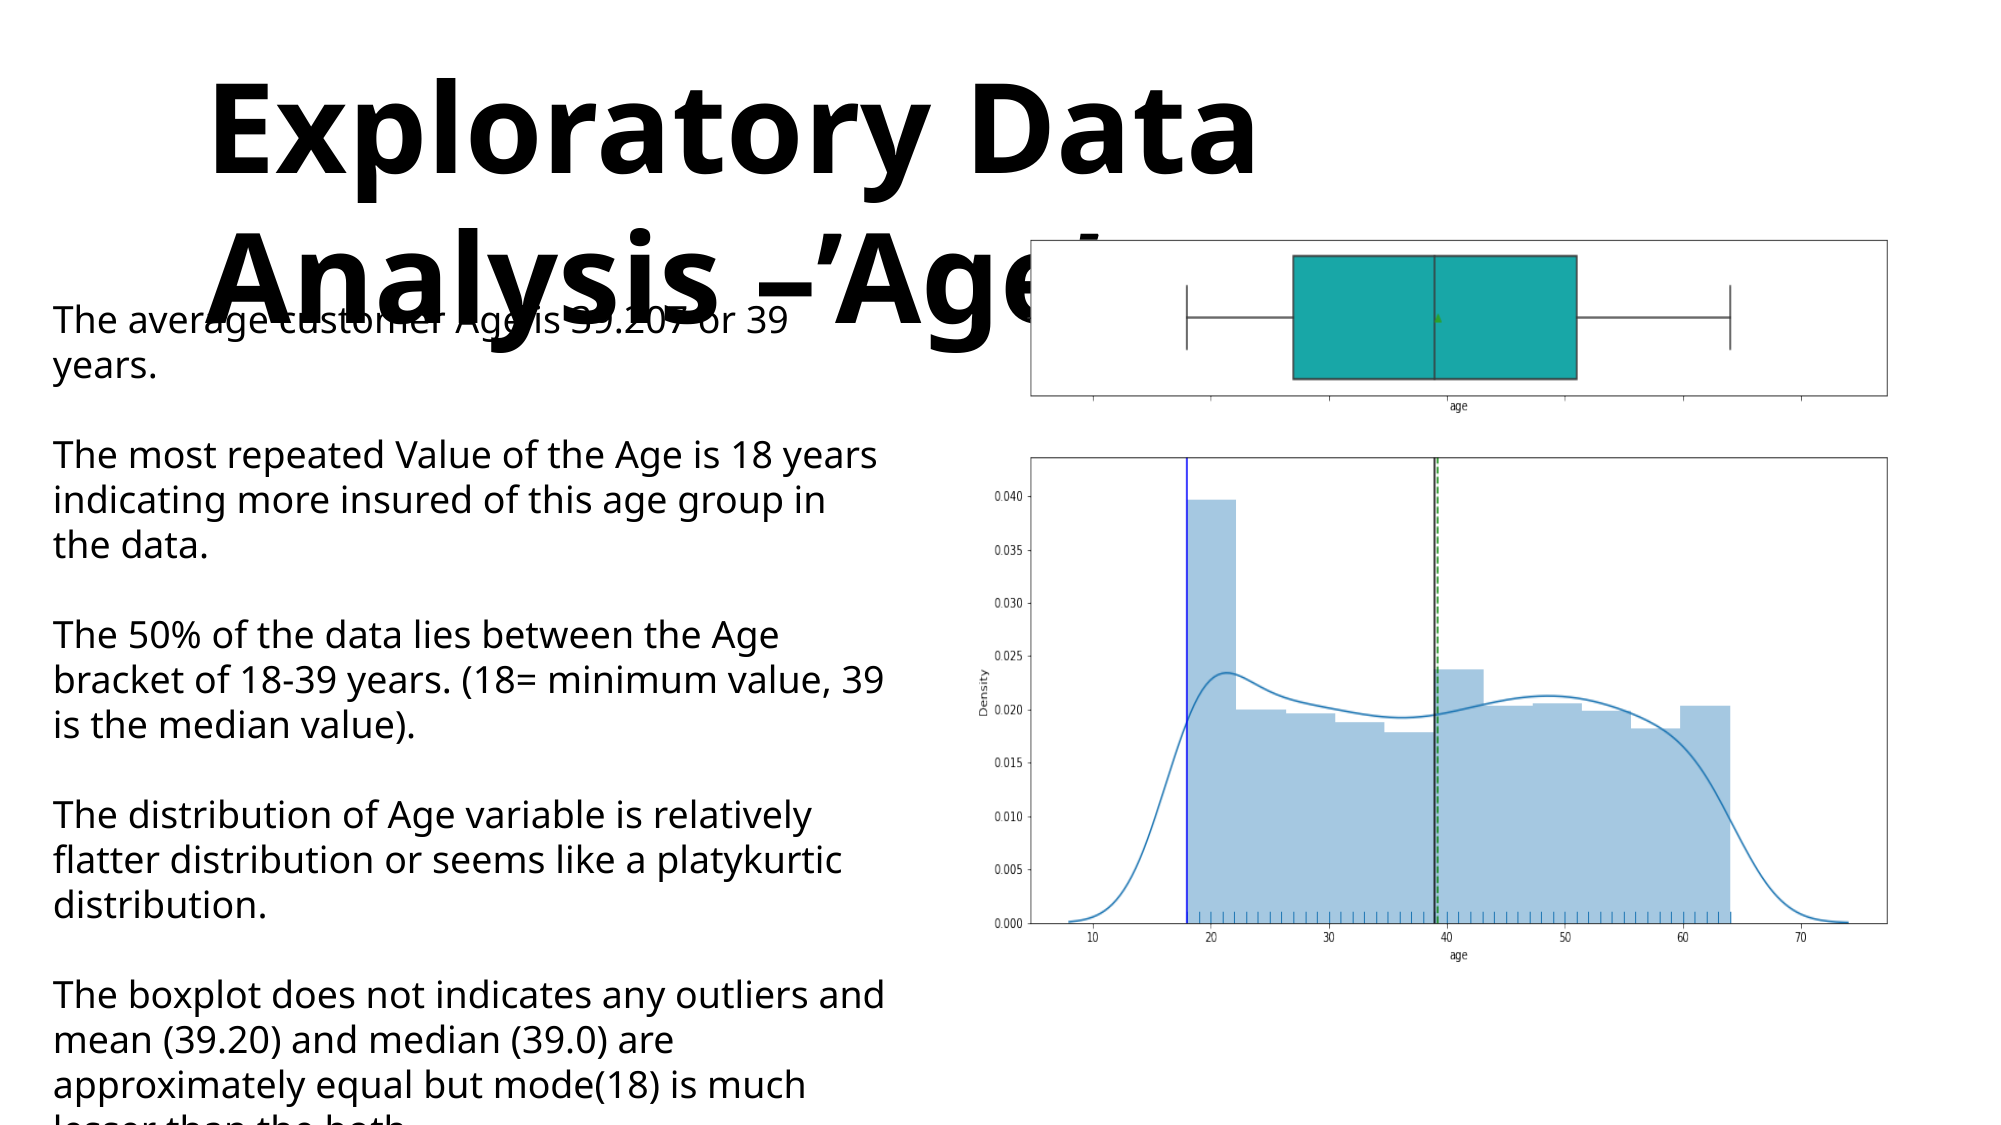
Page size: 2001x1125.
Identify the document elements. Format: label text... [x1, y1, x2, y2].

text_box The average customer Age is 39.207 or 39 years. The most repeated Value of the Age is 18 years indicating more insured of this age group in the data. The 50% of the data lies between the Age bracket of 18-39 years. (18= minimum value, 39 is the median value). The distribution of Age variable is relatively flatter distribution or seems like a platykurtic distribution. The boxplot does not indicates any outliers and mean (39.20) and median (39.0) are approximately equal but mode(18) is much lesser than the both. [38, 243, 909, 1125]
picture [972, 231, 1894, 971]
text_box Exploratory Data Analysis –’Age’ [191, 41, 1789, 356]
